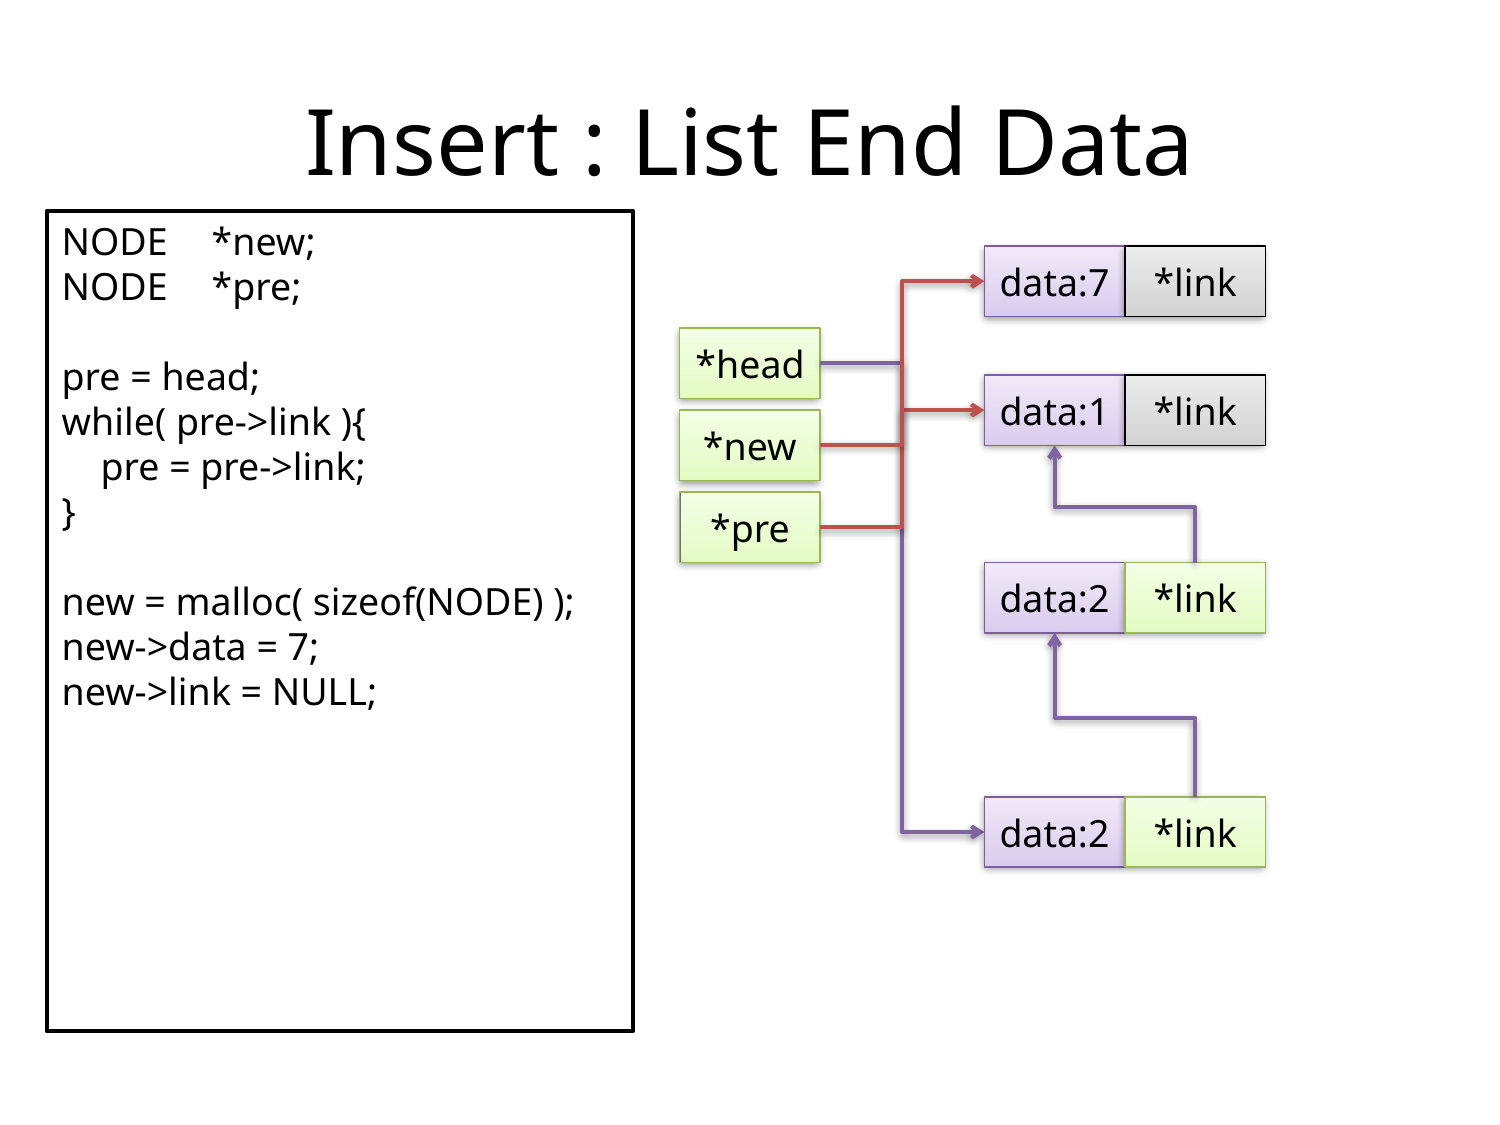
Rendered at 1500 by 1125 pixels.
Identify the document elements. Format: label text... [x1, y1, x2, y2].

text_box data:2 [988, 562, 1119, 634]
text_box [820, 280, 985, 446]
text_box *link [1124, 245, 1266, 317]
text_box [1066, 433, 1184, 575]
text_box *new [679, 409, 813, 481]
text_box data:2 [984, 796, 1121, 868]
text_box *link [1124, 562, 1266, 634]
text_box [820, 533, 985, 833]
text_box *link [1124, 796, 1266, 868]
text_box *pre [679, 491, 814, 563]
text_box NODE *new; NODE *pre; pre = head; while( pre->link ){ pre = pre->link; } new = malloc( sizeof(NODE) ); new->data = 7; new->link = NULL; [45, 209, 635, 1033]
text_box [820, 453, 985, 528]
title Insert : List End Data [75, 45, 1425, 233]
text_box data:7 [984, 245, 1123, 317]
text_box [1042, 644, 1208, 786]
text_box *head [679, 327, 814, 399]
text_box *link [1124, 374, 1266, 446]
text_box data:1 [989, 374, 1121, 446]
